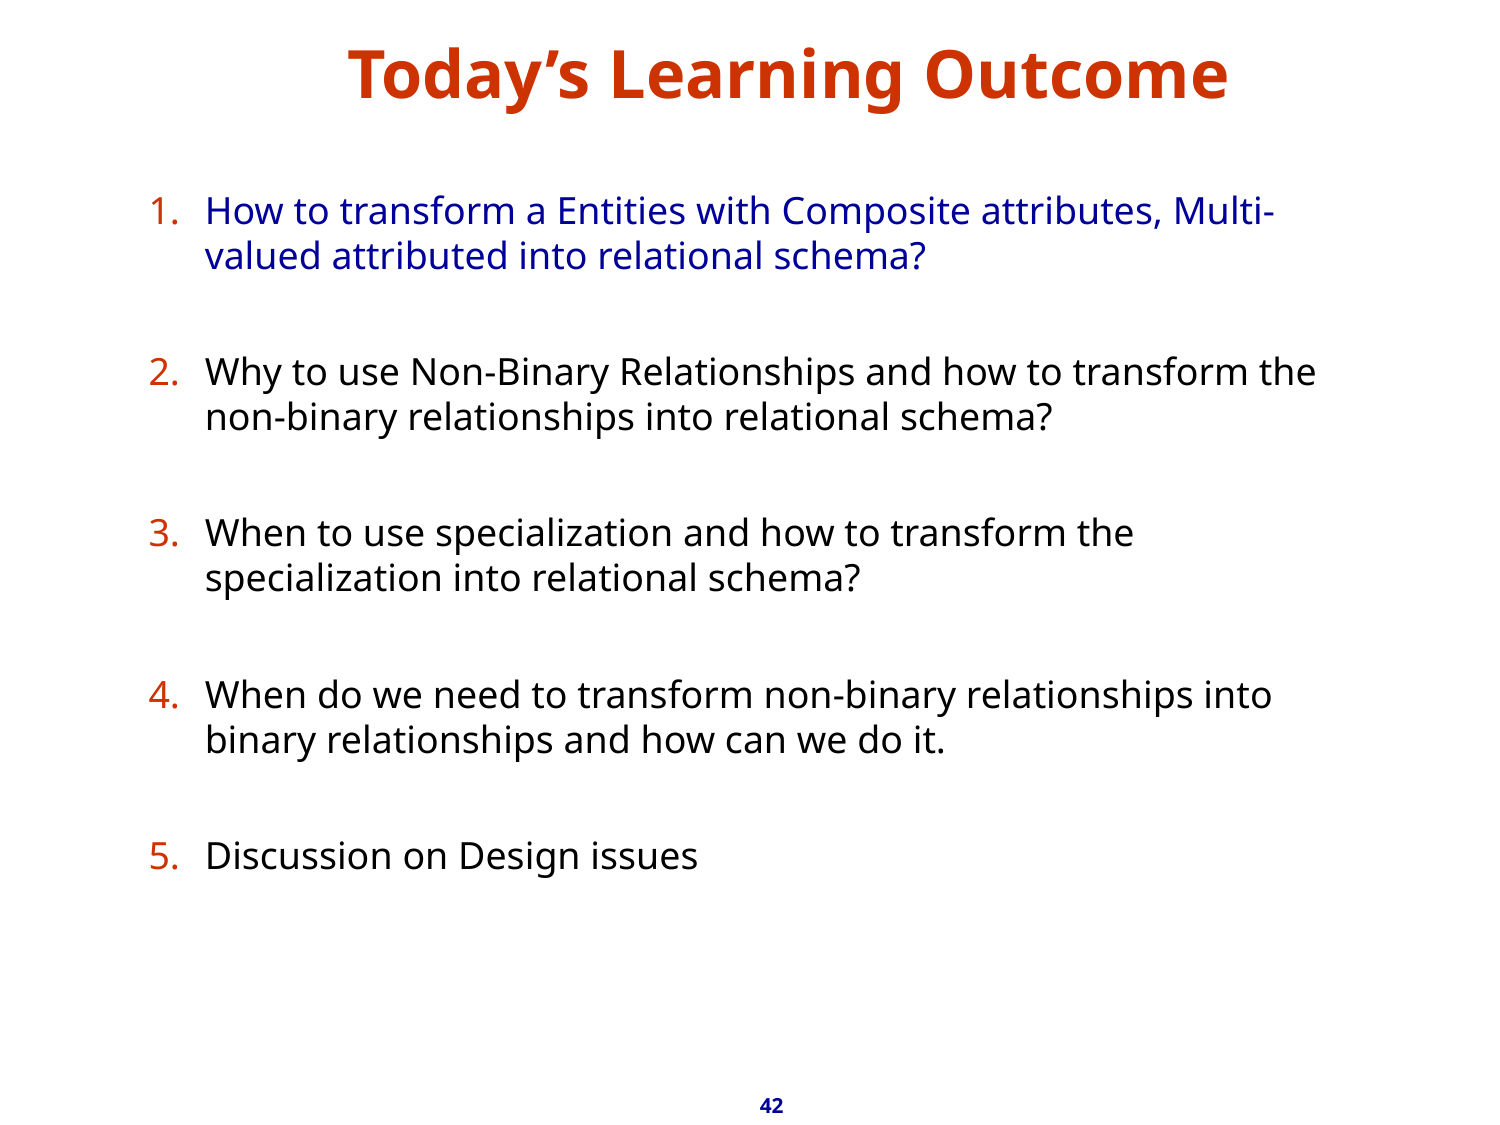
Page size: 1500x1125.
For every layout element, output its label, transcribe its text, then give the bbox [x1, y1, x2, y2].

list How to transform a Entities with Composite attributes, Multi-valued attributed into relational schema? Why to use Non-Binary Relationships and how to transform the non-binary relationships into relational schema? When to use specialization and how to transform the specialization into relational schema? When do we need to transform non-binary relationships into binary relationships and how can we do it. Discussion on Design issues [133, 179, 1391, 984]
title Today’s Learning Outcome [126, 19, 1451, 120]
